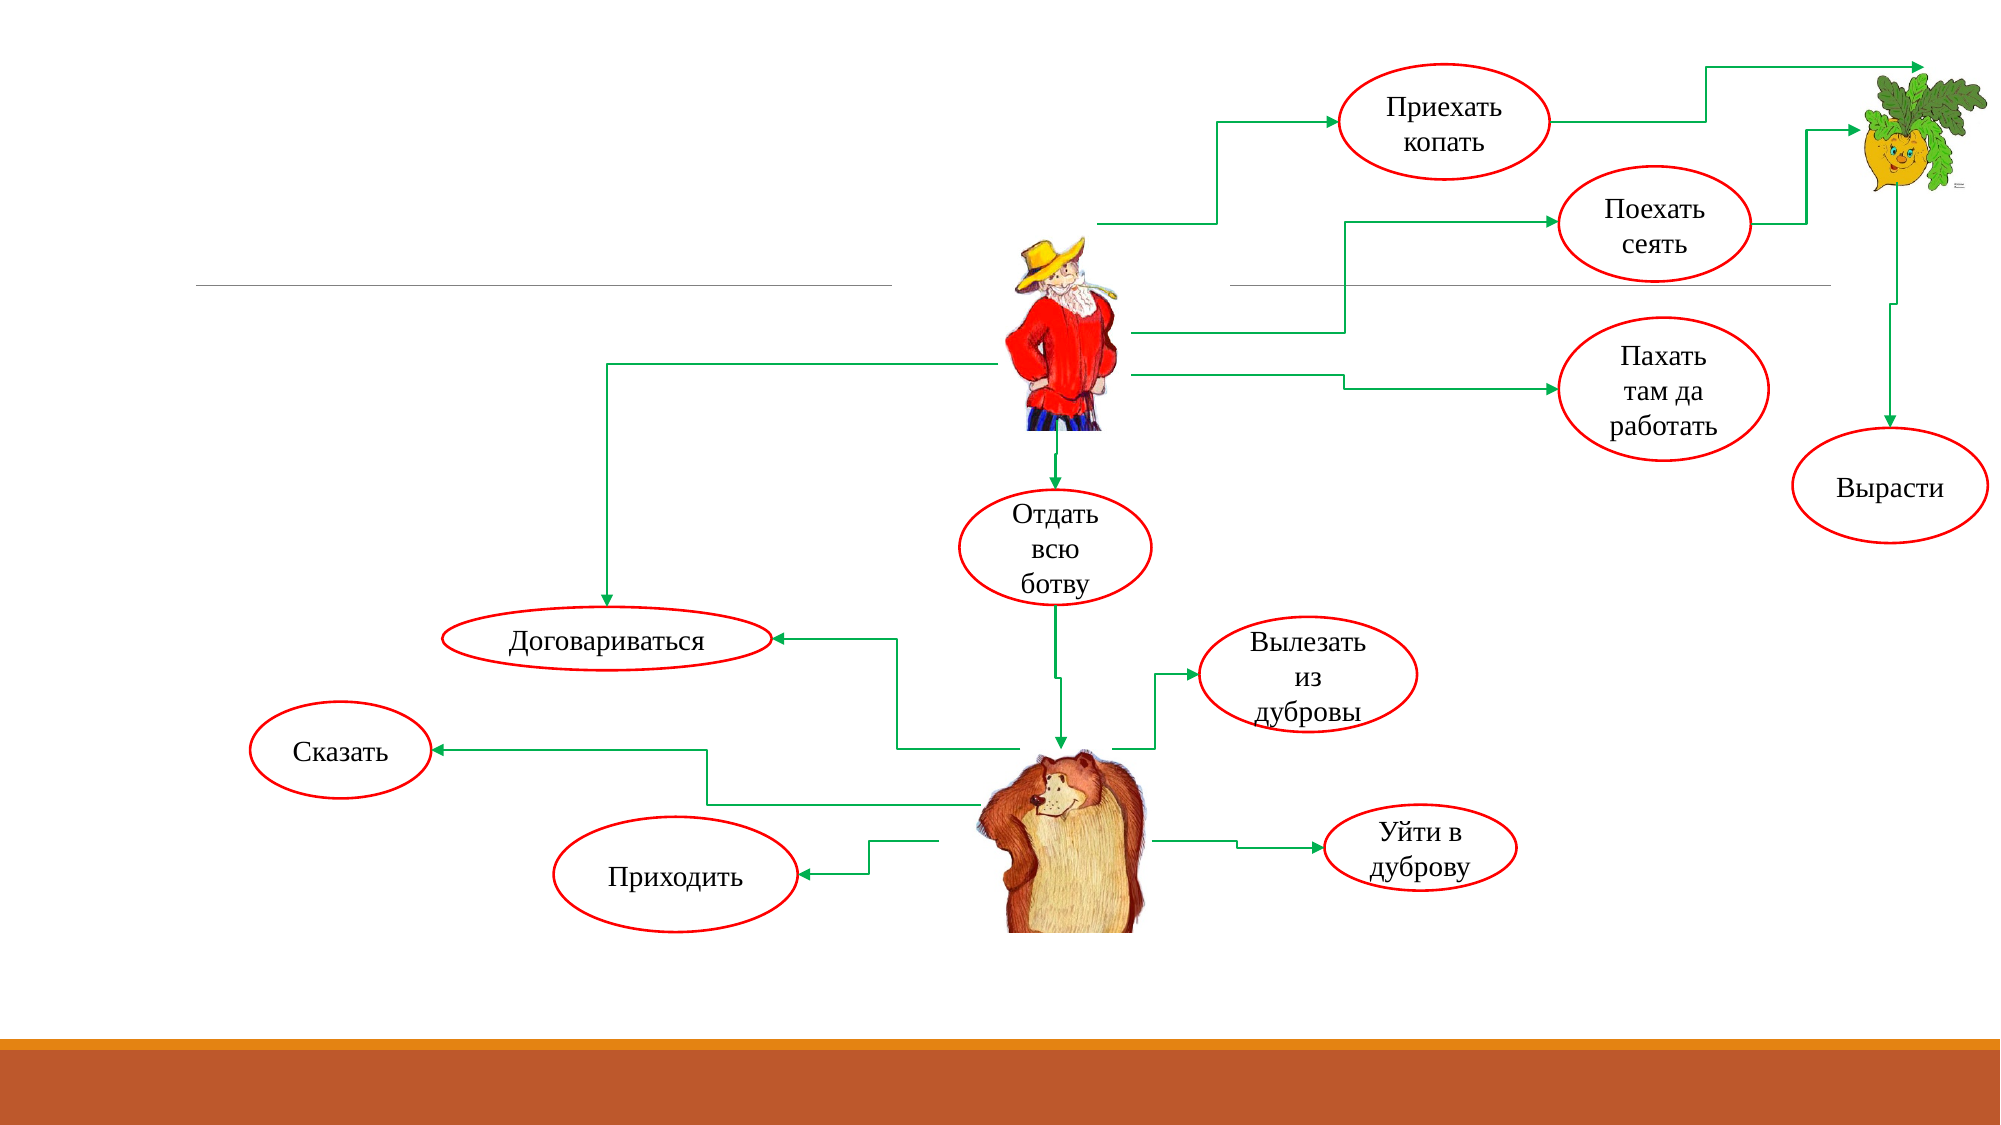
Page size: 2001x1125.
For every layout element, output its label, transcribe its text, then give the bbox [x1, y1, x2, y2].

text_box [1019, 453, 1092, 457]
text_box Приехать копать [1338, 62, 1551, 181]
text_box Вылезать из дубровы [1198, 615, 1419, 734]
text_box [1096, 121, 1340, 225]
text_box Уйти в дуброву [1324, 803, 1518, 892]
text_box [1130, 221, 1560, 334]
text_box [1151, 840, 1326, 849]
text_box Пахать там да работать [1558, 316, 1770, 462]
text_box Отдать всю ботву [1007, 488, 1153, 607]
text_box Сказать [248, 700, 433, 800]
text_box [1750, 130, 1862, 225]
picture [938, 748, 1184, 933]
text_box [1770, 301, 2000, 309]
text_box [1130, 374, 1560, 390]
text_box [797, 840, 940, 875]
text_box Договариваться [440, 605, 773, 672]
picture [891, 204, 1231, 462]
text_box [771, 638, 1021, 750]
text_box Поехать сеять [1558, 165, 1752, 283]
text_box Приходить [552, 815, 798, 934]
picture [1860, 66, 1989, 194]
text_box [1549, 66, 1925, 123]
text_box Вырасти [1791, 426, 1990, 545]
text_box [606, 363, 999, 608]
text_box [430, 749, 982, 806]
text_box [985, 673, 1131, 681]
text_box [1111, 673, 1201, 750]
